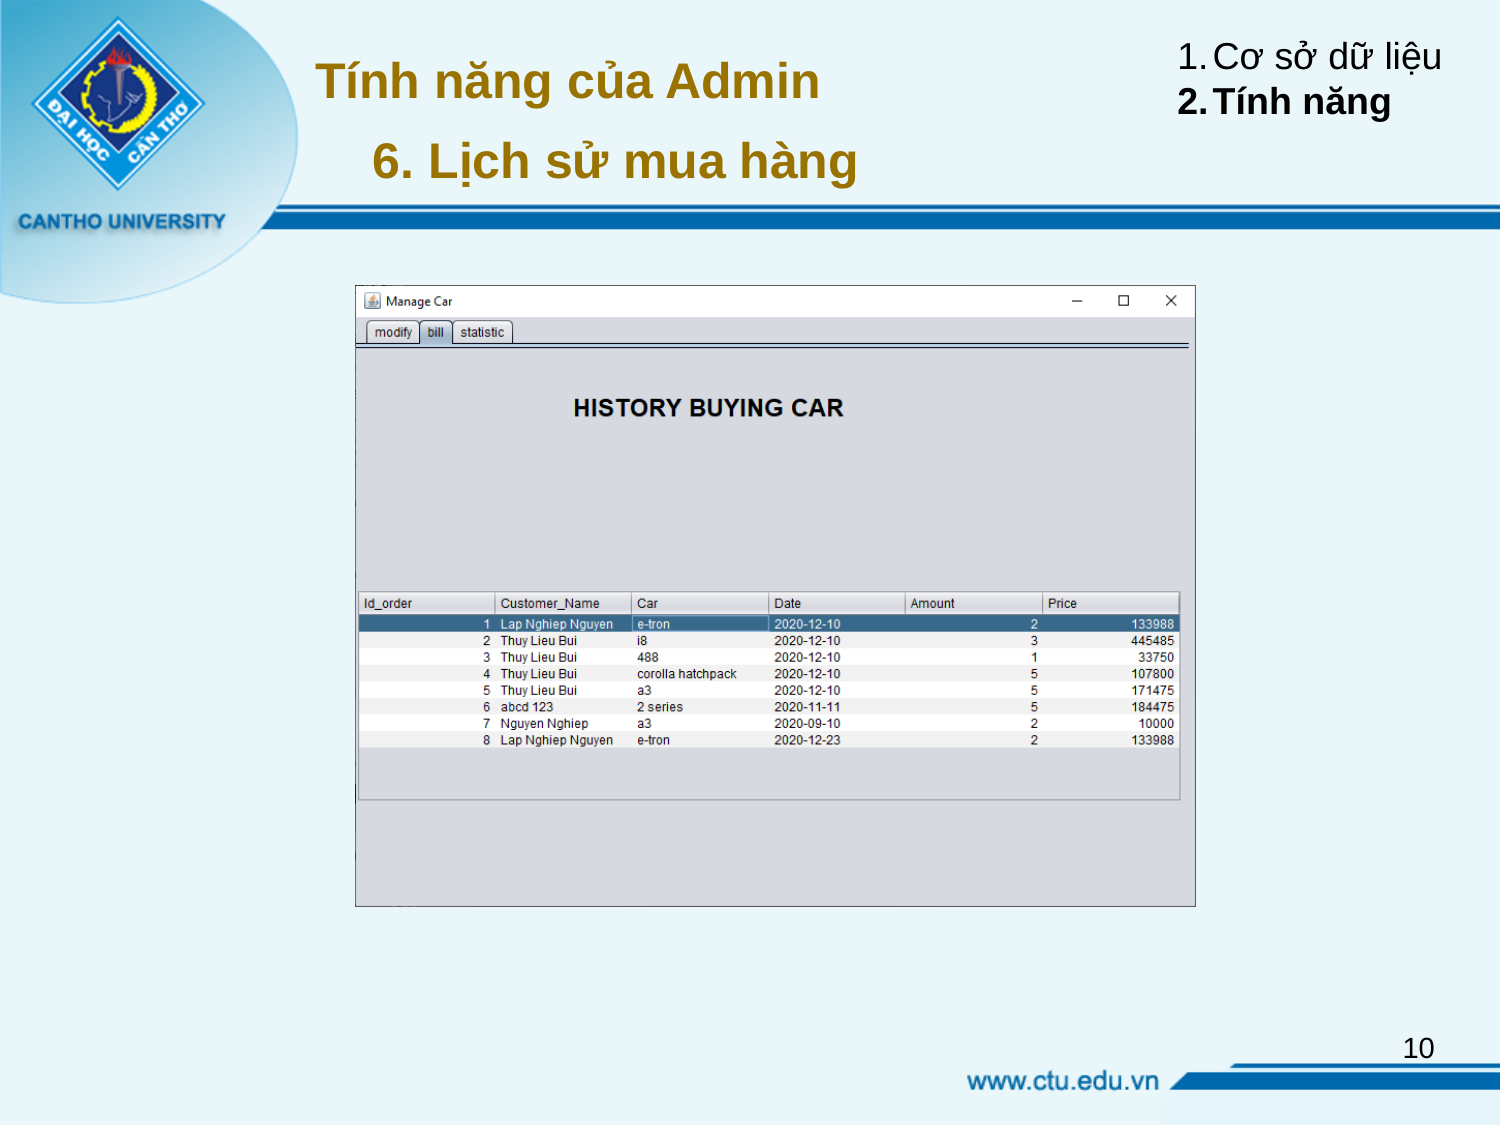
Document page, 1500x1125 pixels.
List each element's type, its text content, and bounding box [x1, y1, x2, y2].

picture [0, 0, 1500, 1125]
slide_number 10 [1100, 1021, 1450, 1113]
text_box Cơ sở dữ liệu Tính năng [1162, 24, 1475, 130]
title Tính năng của Admin [300, 34, 1063, 122]
text_box 6. Lịch sử mua hàng [357, 114, 1121, 203]
